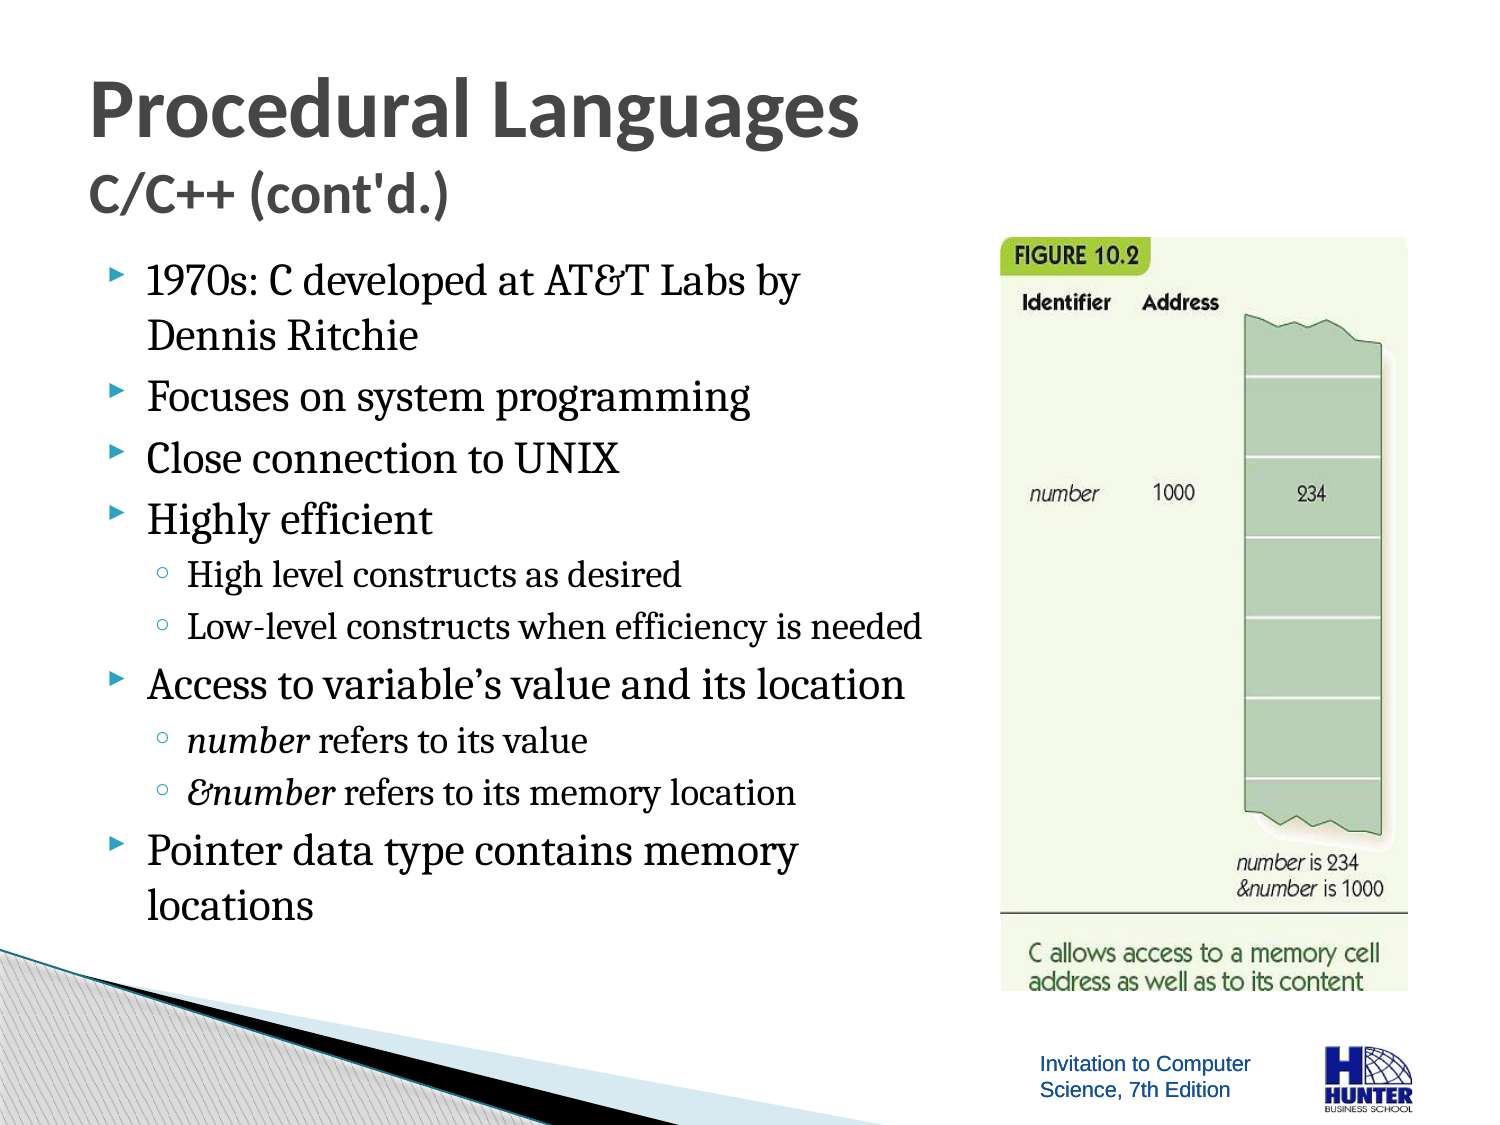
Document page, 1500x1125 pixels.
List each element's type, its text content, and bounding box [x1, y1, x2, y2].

picture [1325, 1046, 1413, 1113]
list 1970s: C developed at AT&T Labs by Dennis Ritchie Focuses on system programming Close connection to UNIX Highly efficient High level constructs as desired Low-level constructs when efficiency is needed Access to variable’s value and its location number refers to its value &number refers to its memory location Pointer data type contains memory locations [75, 243, 943, 986]
picture [1000, 237, 1408, 992]
title Procedural Languages C/C++ (cont'd.) [75, 45, 1425, 233]
